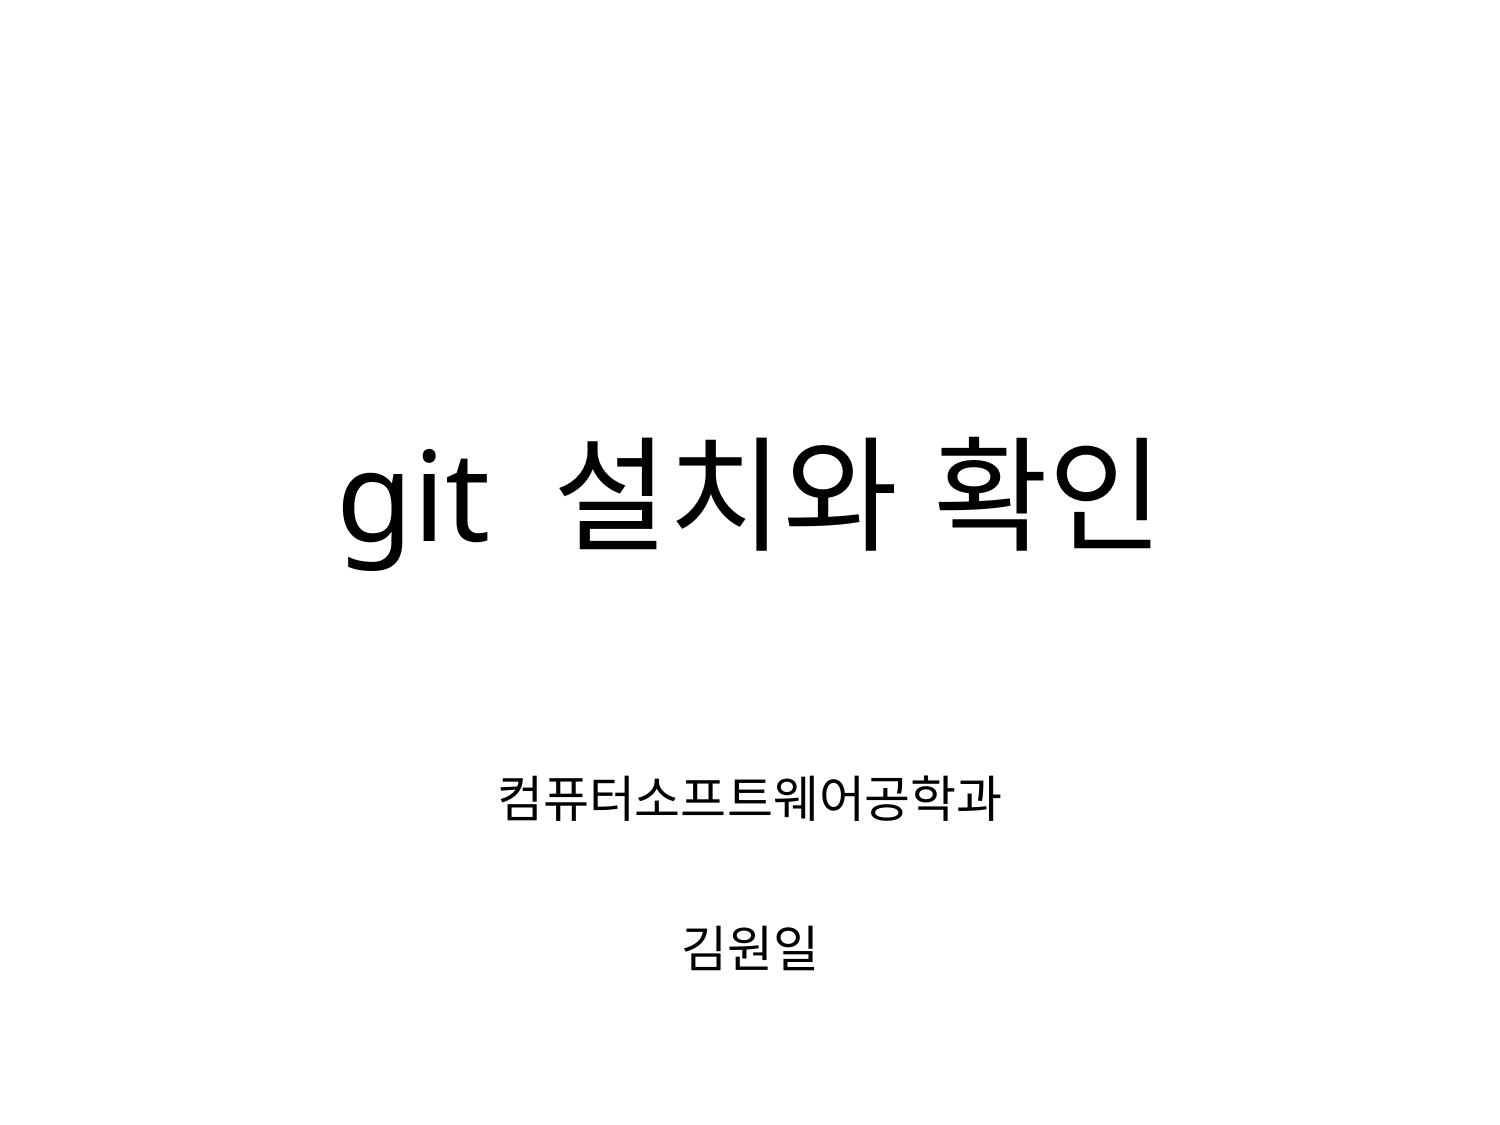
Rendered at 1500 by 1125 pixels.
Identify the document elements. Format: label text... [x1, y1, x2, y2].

title git 설치와 확인 [112, 184, 1388, 576]
subtitle 컴퓨터소프트웨어공학과 김원일 [187, 766, 1313, 1039]
